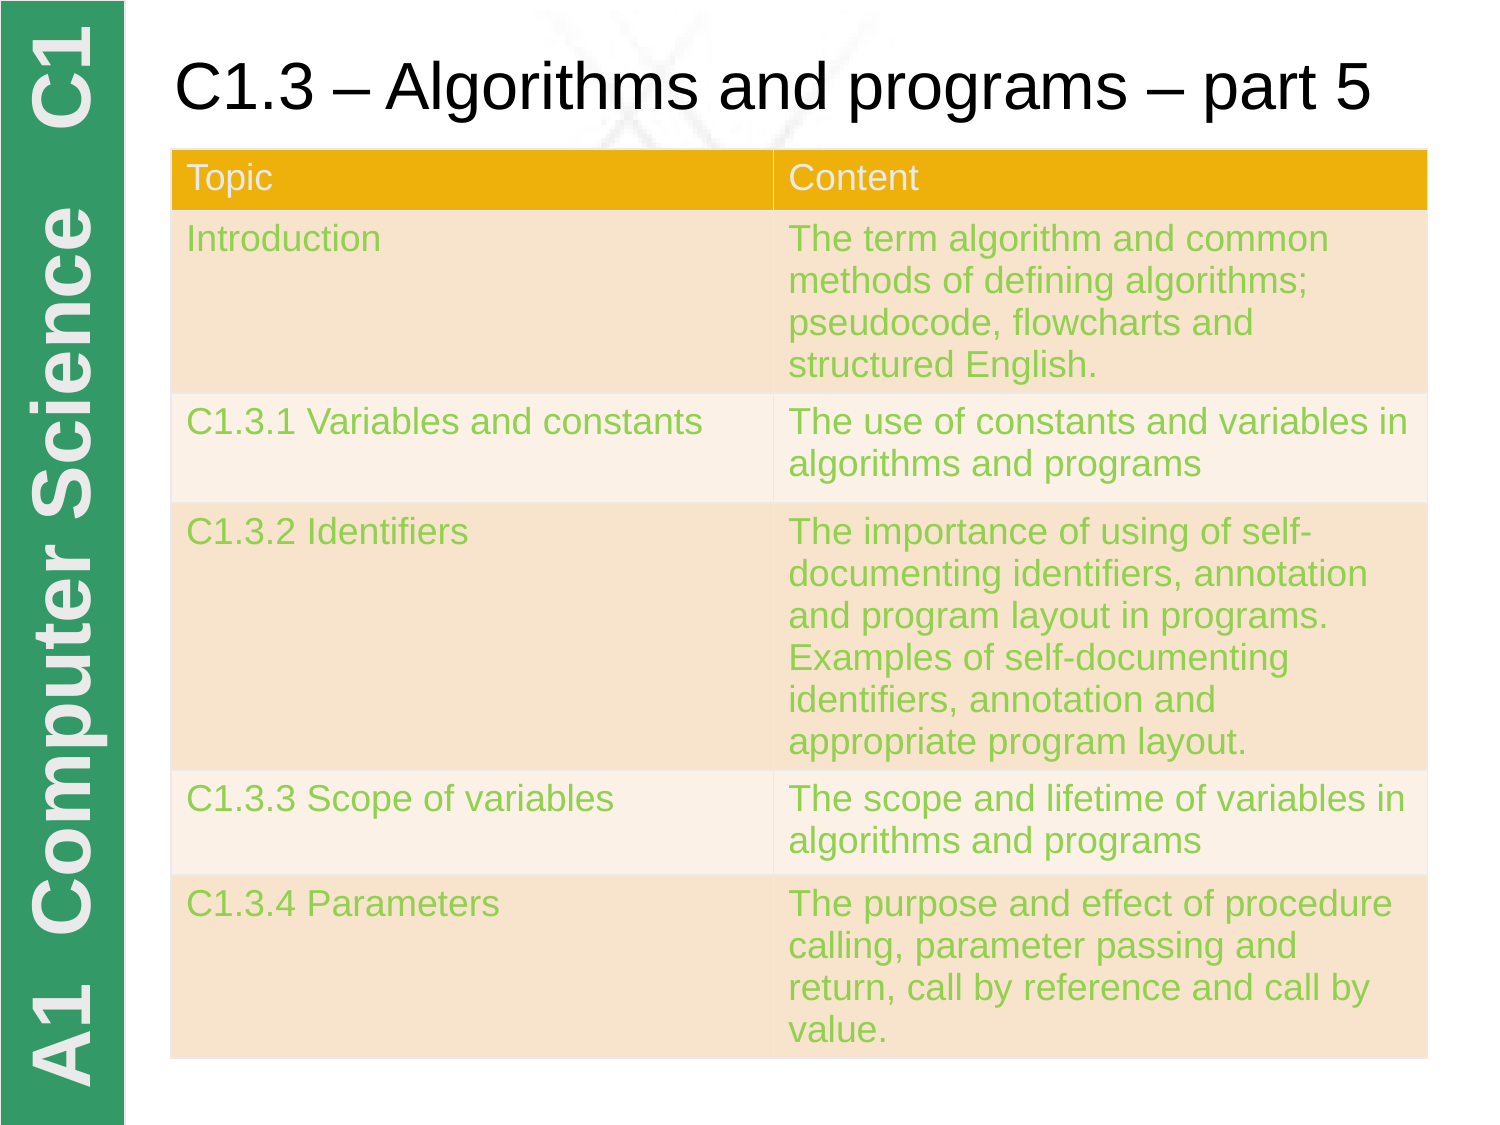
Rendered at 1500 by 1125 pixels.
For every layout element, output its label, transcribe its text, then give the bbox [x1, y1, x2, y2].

table_cell C1.3.2 Identifiers [172, 504, 773, 769]
table_cell Introduction [172, 211, 773, 392]
table_cell C1.3.4 Parameters [172, 876, 773, 1057]
table_cell The term algorithm and common methods of defining algorithms; pseudocode, flowcharts and structured English. [774, 211, 1427, 392]
table_cell The importance of using of self-documenting identifiers, annotation and program layout in programs. Examples of self-documenting identifiers, annotation and appropriate program layout. [774, 504, 1427, 769]
table_header Content [774, 150, 1427, 210]
table_cell The scope and lifetime of variables in algorithms and programs [774, 771, 1427, 874]
table_cell C1.3.1 Variables and constants [172, 394, 773, 502]
table_cell The use of constants and variables in algorithms and programs [774, 394, 1427, 502]
picture [126, 0, 1500, 1125]
table_header Topic [172, 150, 773, 210]
table_cell C1.3.3 Scope of variables [172, 771, 773, 874]
title C1.3 – Algorithms and programs – part 5 [159, 0, 1475, 182]
table_cell The purpose and effect of procedure calling, parameter passing and return, call by reference and call by value. [774, 876, 1427, 1057]
